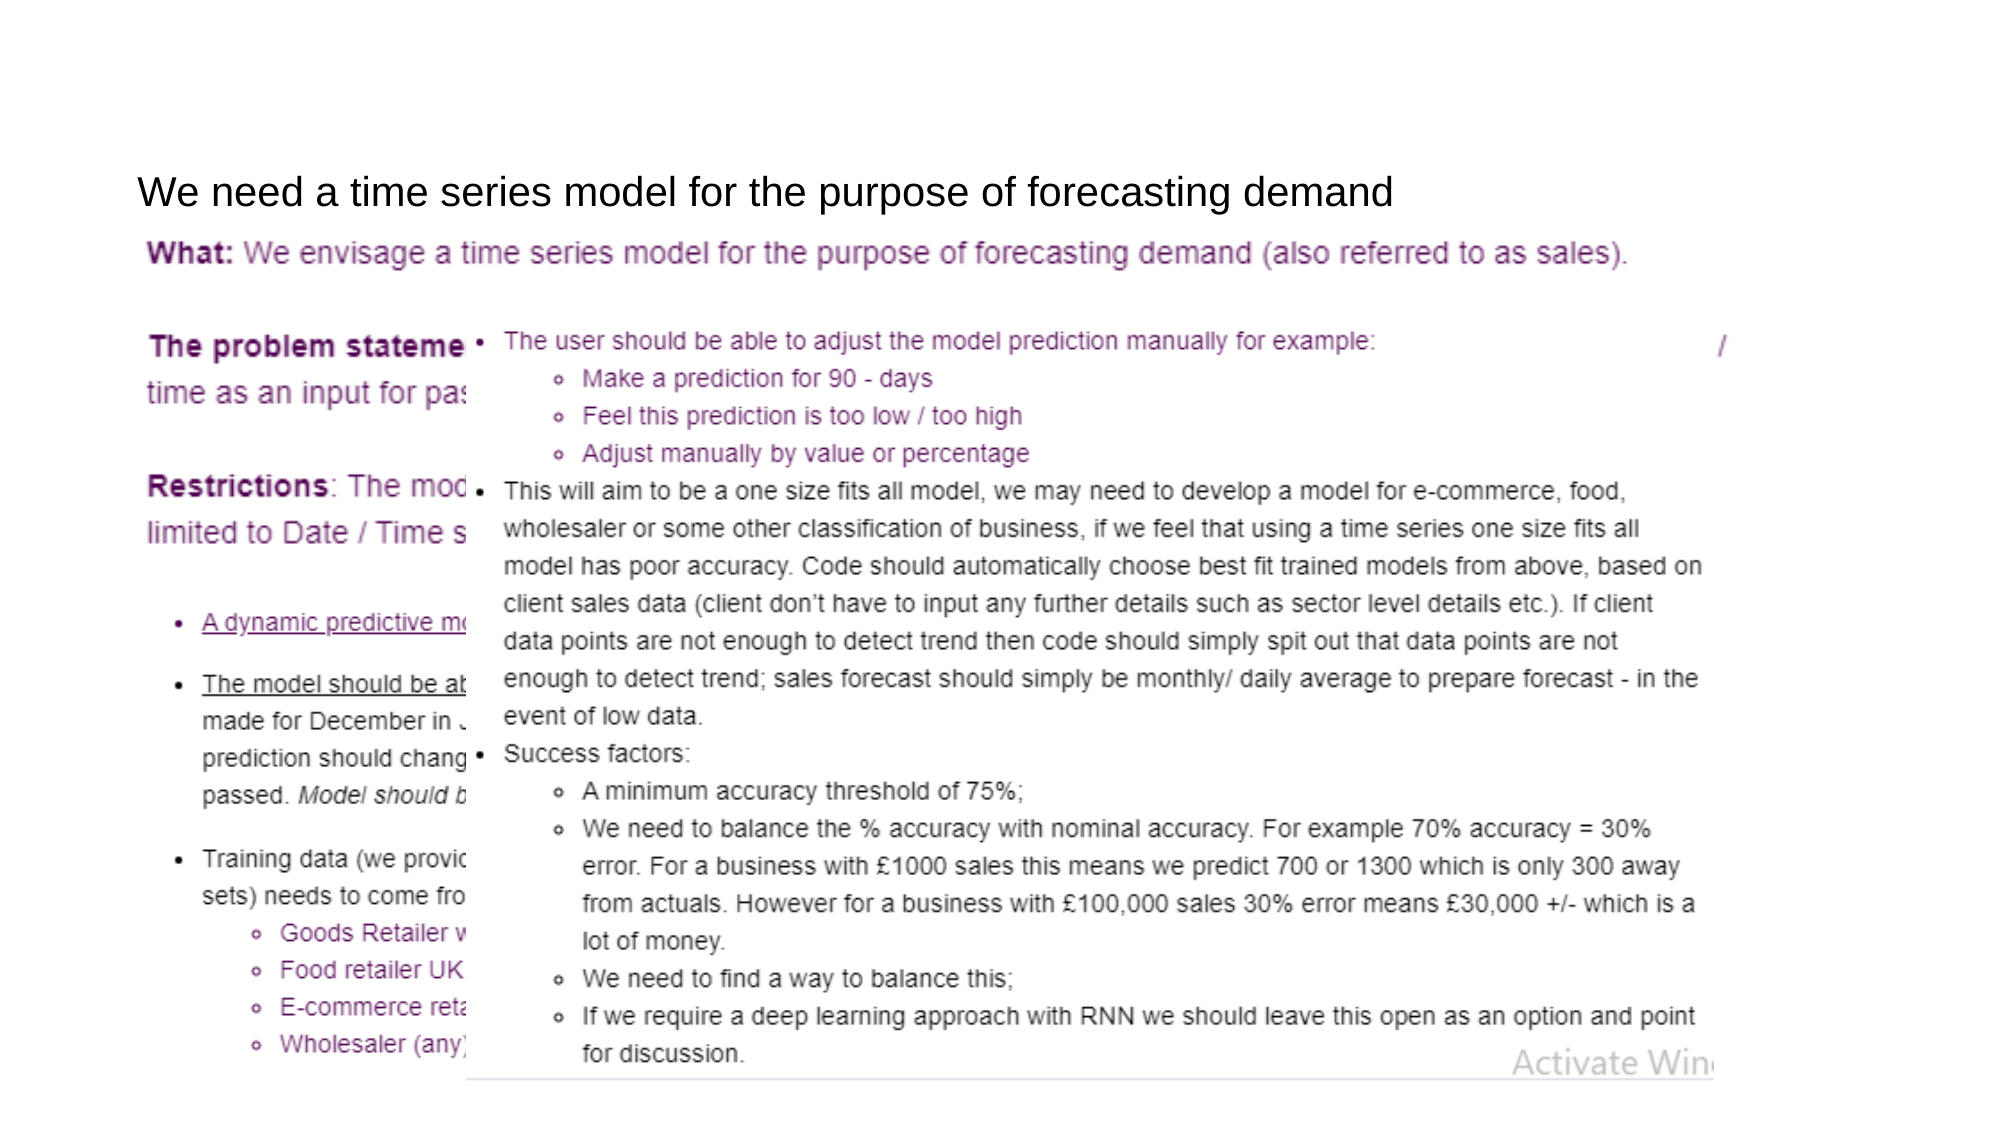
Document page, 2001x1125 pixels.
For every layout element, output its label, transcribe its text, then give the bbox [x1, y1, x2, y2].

picture [89, 222, 1744, 1084]
text_box We need a time series model for the purpose of forecasting demand [122, 156, 1744, 222]
